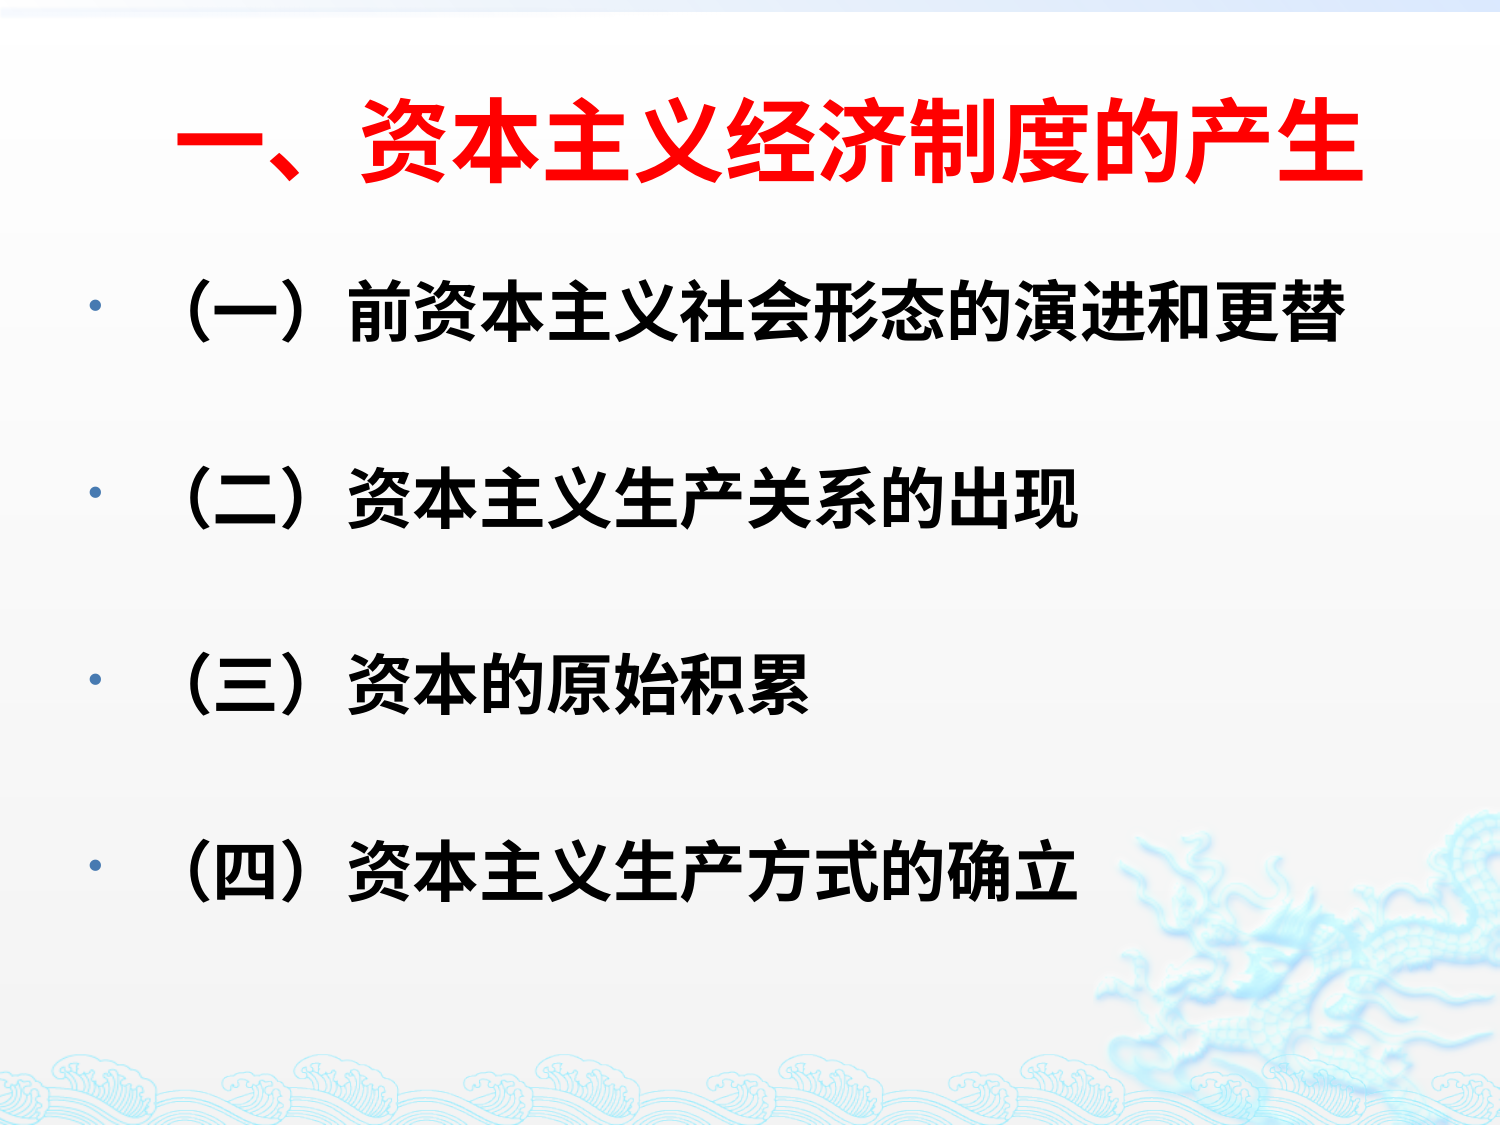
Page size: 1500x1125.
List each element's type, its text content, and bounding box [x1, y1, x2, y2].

title 一、资本主义经济制度的产生 [75, 45, 1425, 233]
list （一）前资本主义社会形态的演进和更替 （二）资本主义生产关系的出现 （三）资本的原始积累 （四）资本主义生产方式的确立 [75, 262, 1425, 1005]
